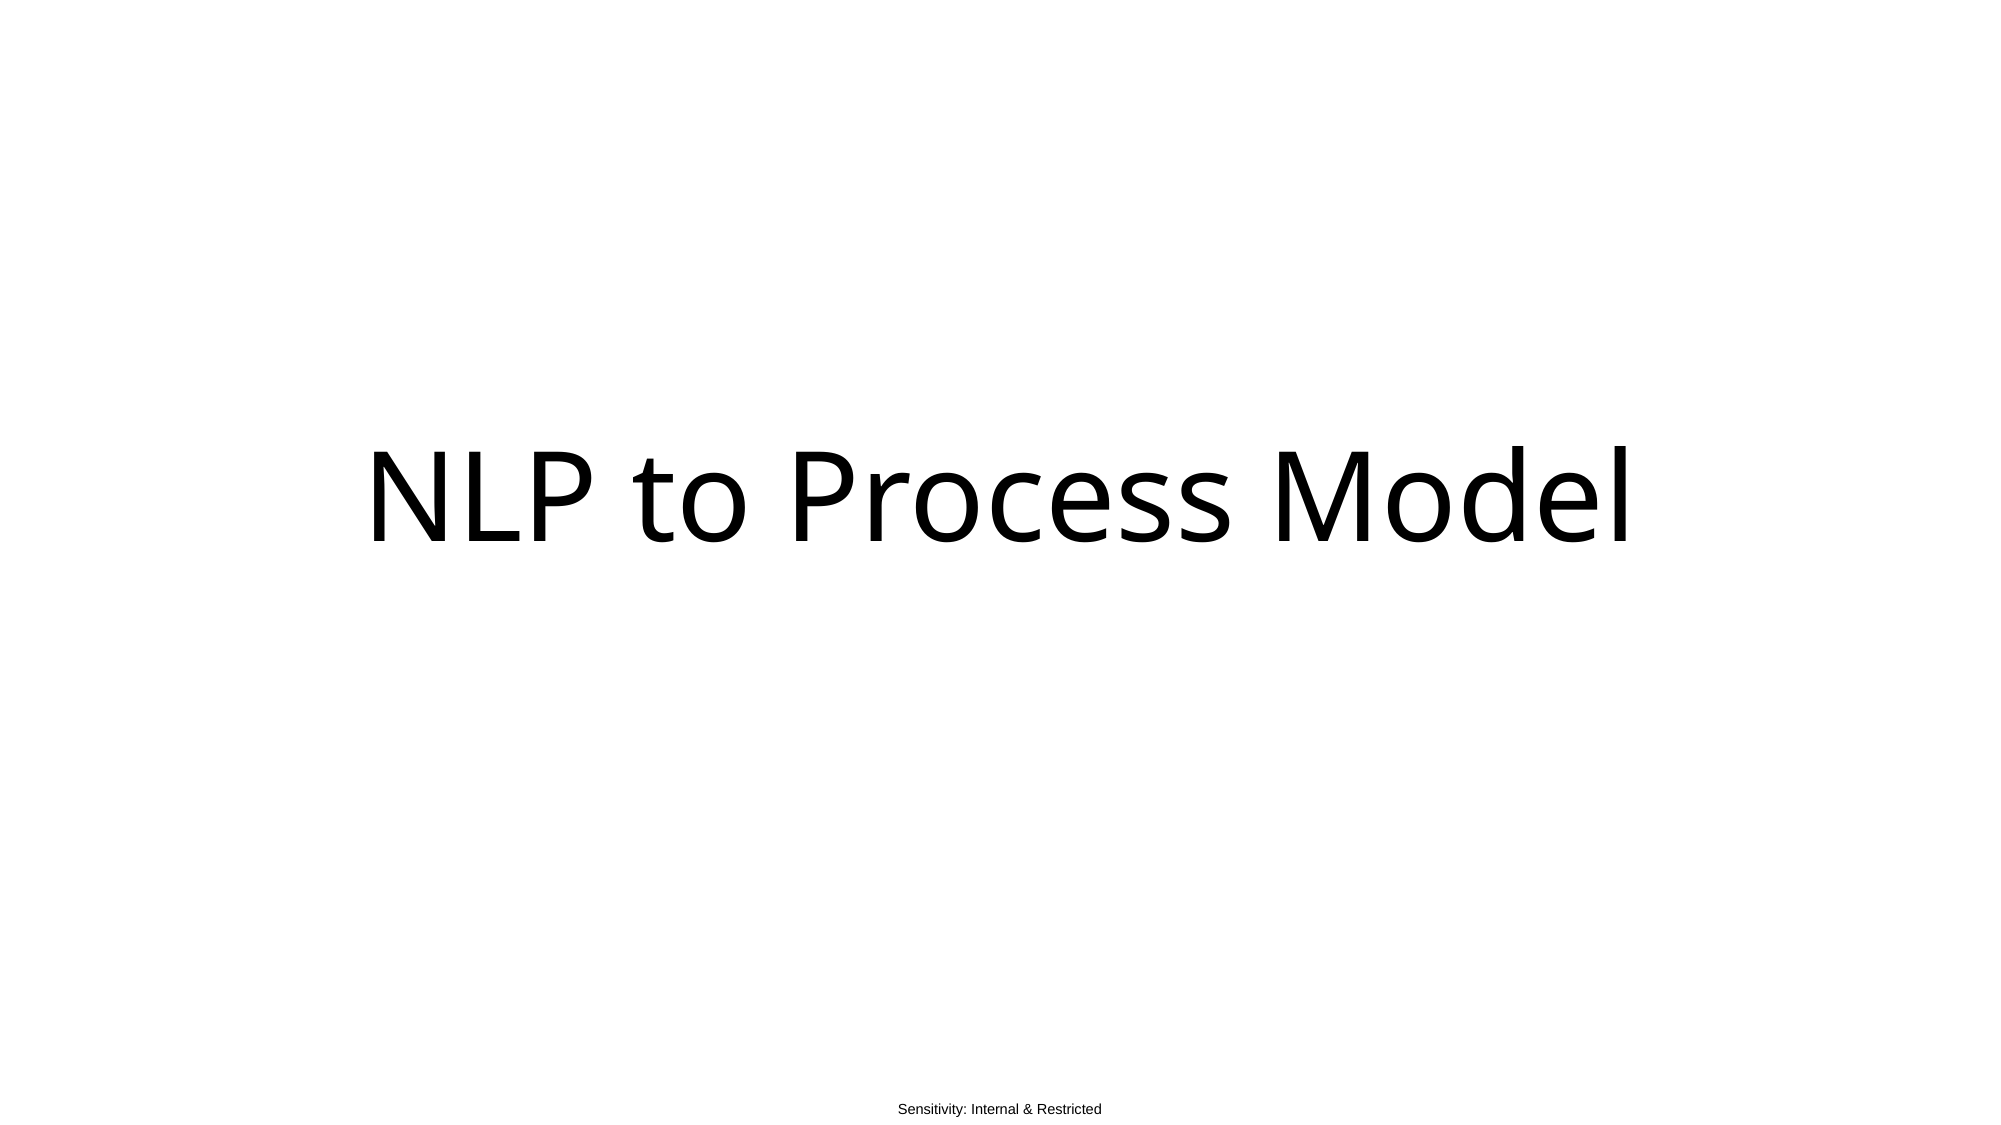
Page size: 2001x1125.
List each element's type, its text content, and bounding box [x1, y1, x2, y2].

title NLP to Process Model [249, 184, 1750, 576]
